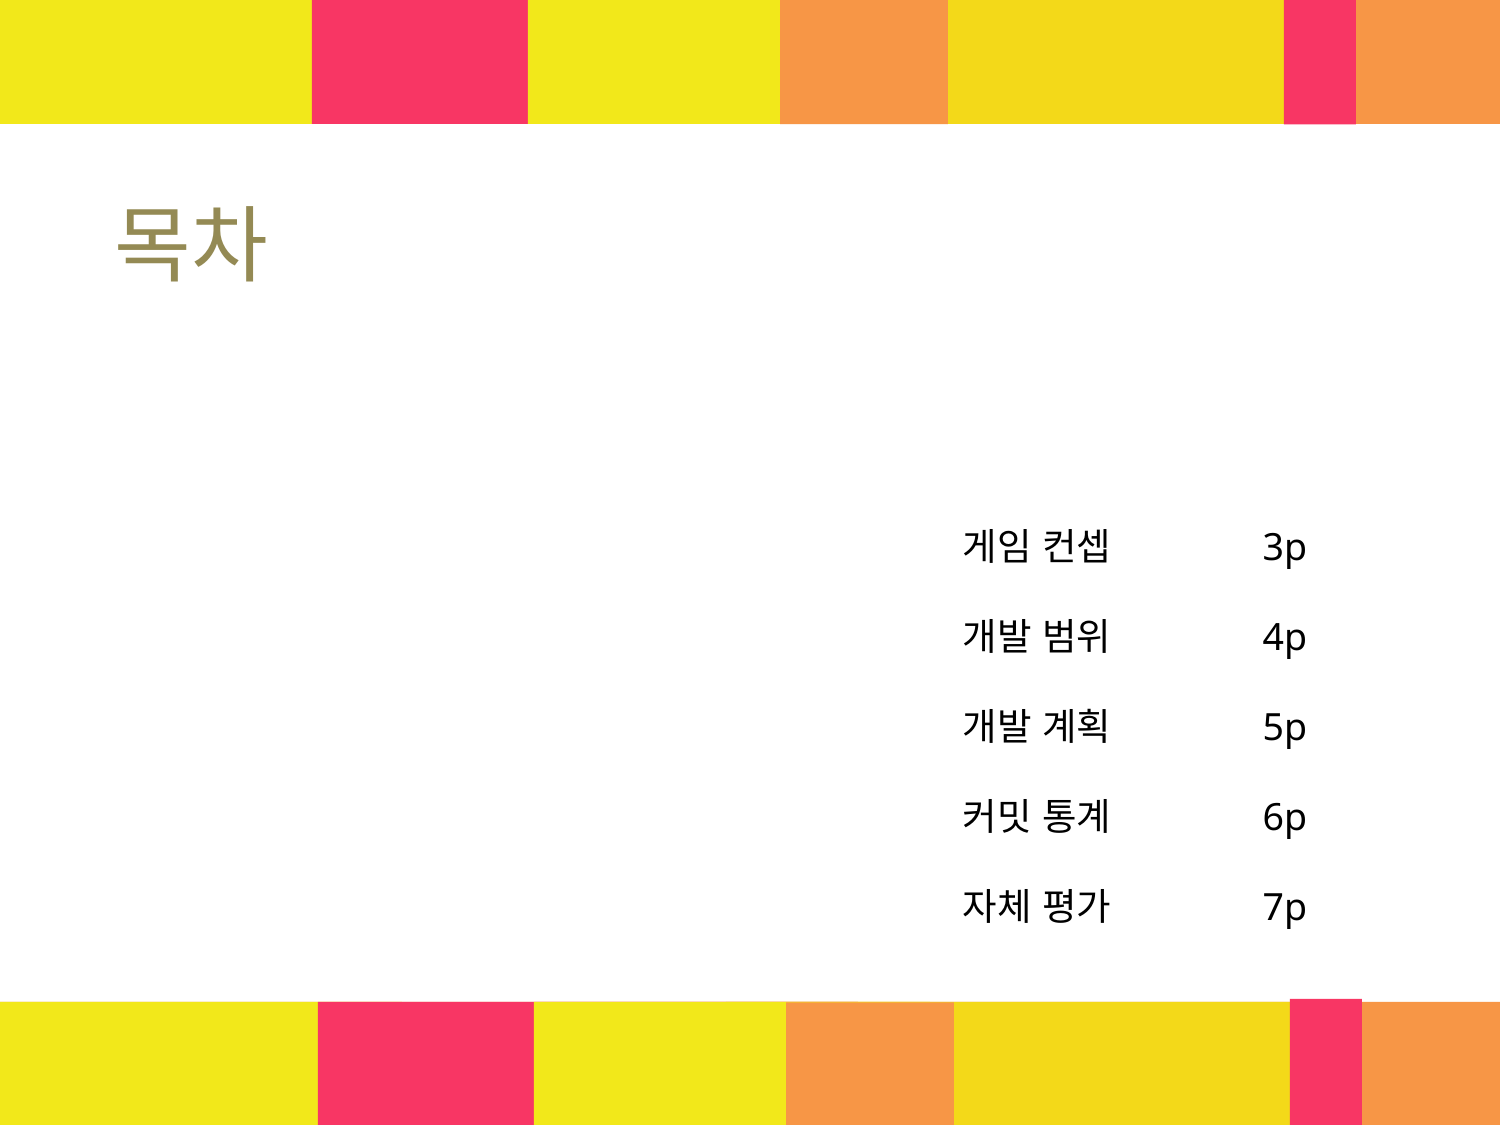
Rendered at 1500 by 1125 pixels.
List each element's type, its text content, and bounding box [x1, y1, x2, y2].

text_box 목차 [100, 184, 1022, 300]
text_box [0, 0, 1500, 125]
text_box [0, 998, 1500, 1125]
text_box 게임 컨셉 3p 개발 범위 4p 개발 계획 5p 커밋 통계 6p 자체 평가 7p [947, 515, 1500, 935]
